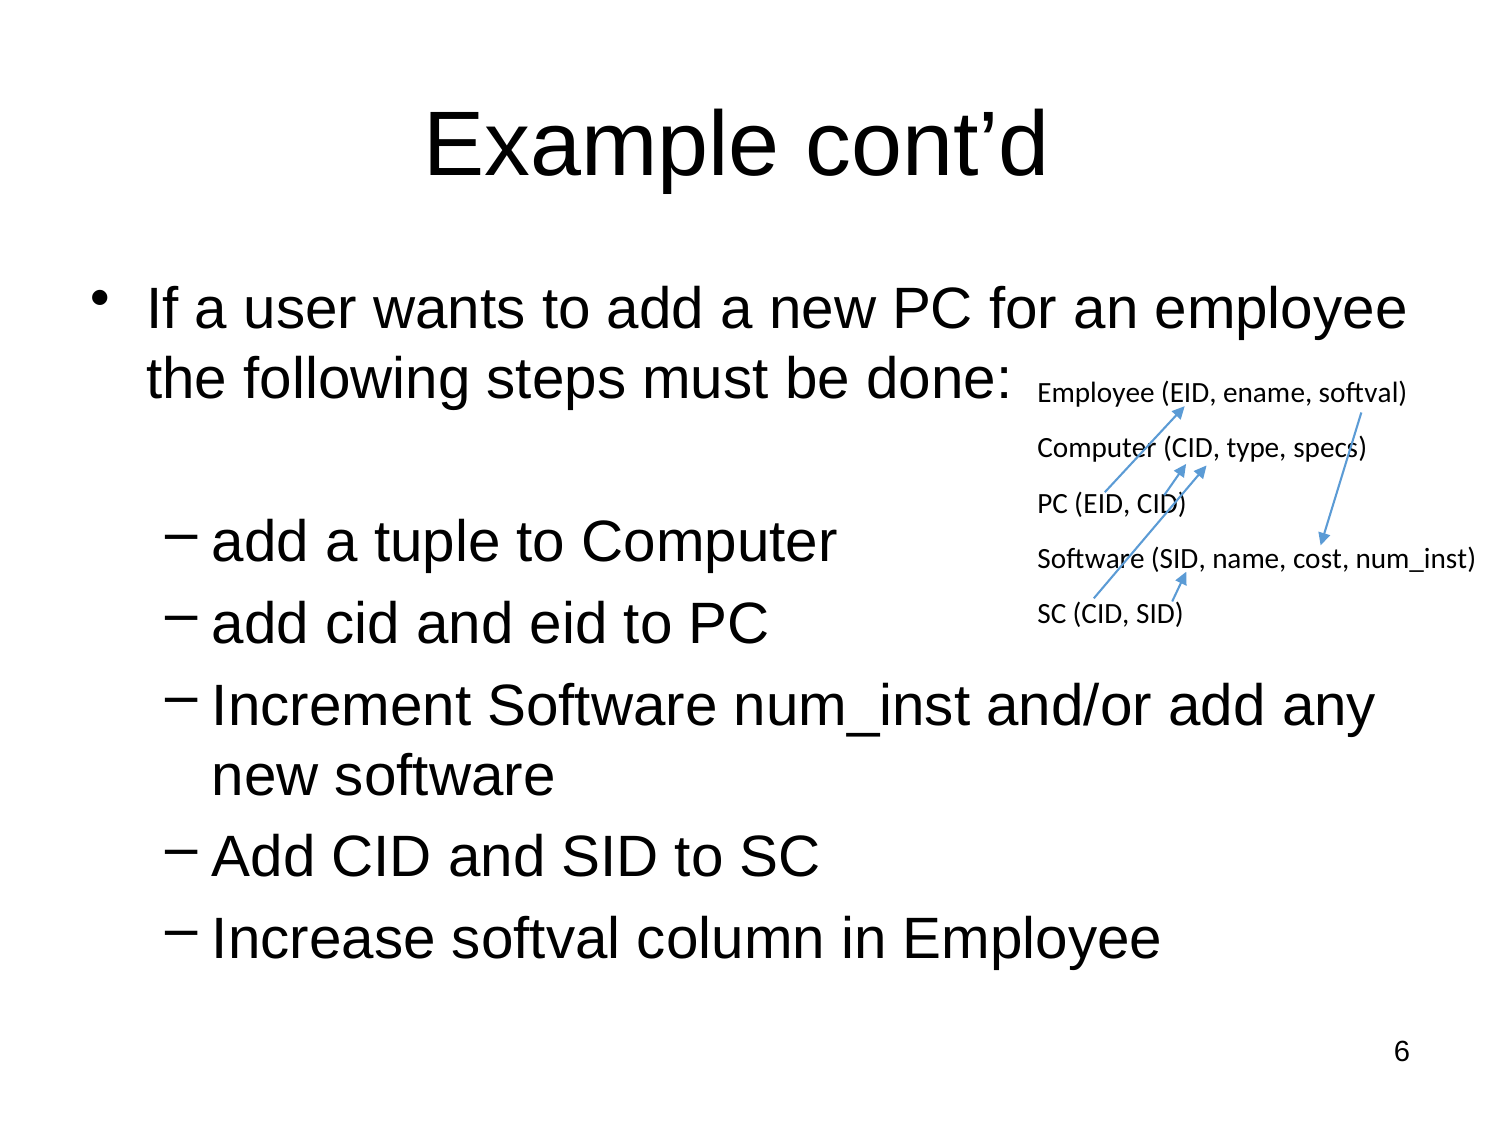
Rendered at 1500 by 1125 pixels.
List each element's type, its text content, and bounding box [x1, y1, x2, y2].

picture [1037, 374, 1500, 651]
slide_number 6 [1074, 1024, 1426, 1103]
list If a user wants to add a new PC for an employee the following steps must be done: add a tuple to Computer add cid and eid to PC Increment Software num_inst and/or add any new software Add CID and SID to SC Increase softval column in Employee [75, 262, 1425, 1005]
title Example cont’d [75, 45, 1425, 233]
